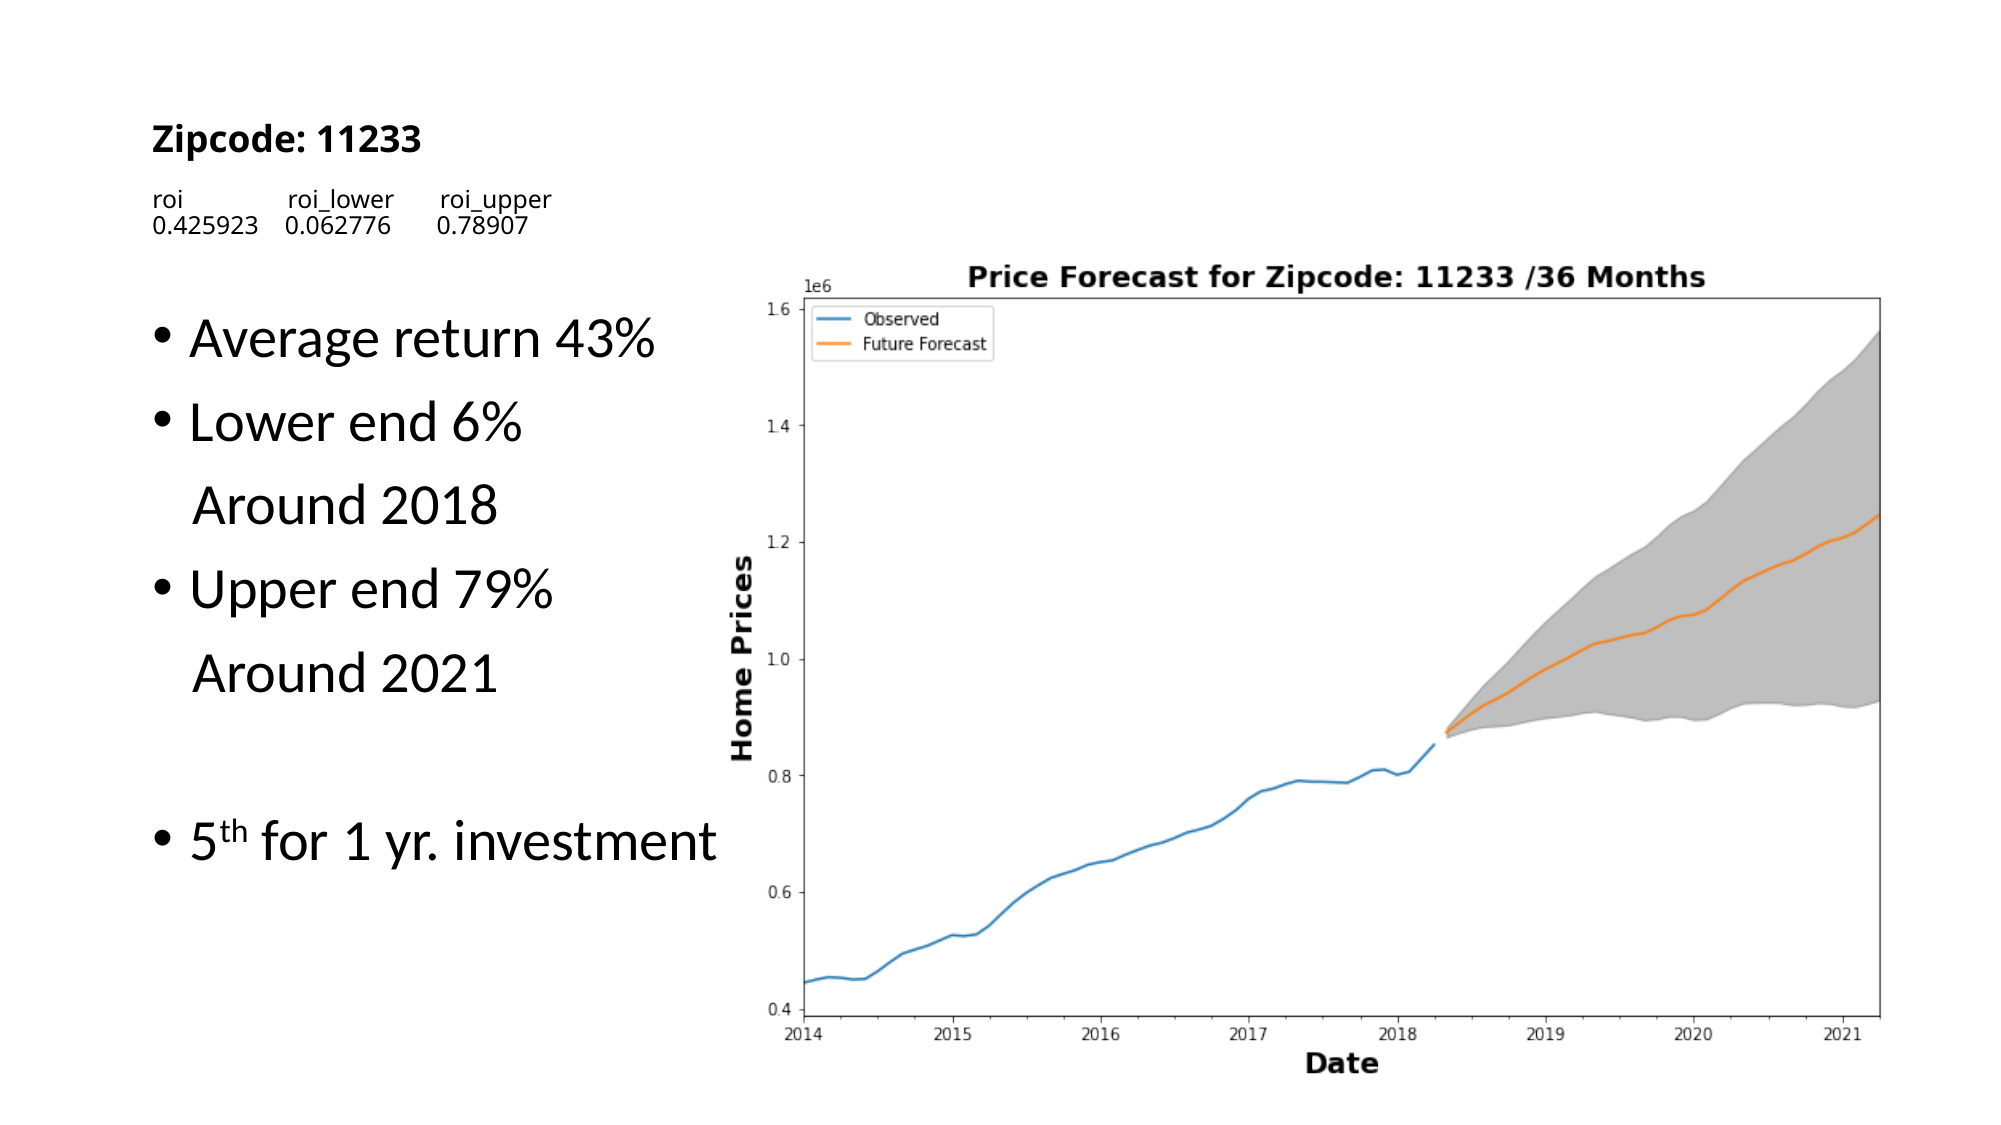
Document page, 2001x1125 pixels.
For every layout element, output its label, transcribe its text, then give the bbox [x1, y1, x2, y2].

picture [720, 253, 1891, 1092]
title Zipcode: 11233 roi roi_lower roi_upper 0.425923 0.062776 0.78907 [137, 59, 1863, 278]
list Average return 43% Lower end 6% Around 2018 Upper end 79% Around 2021 5th for 1 yr. investment [137, 299, 720, 1014]
